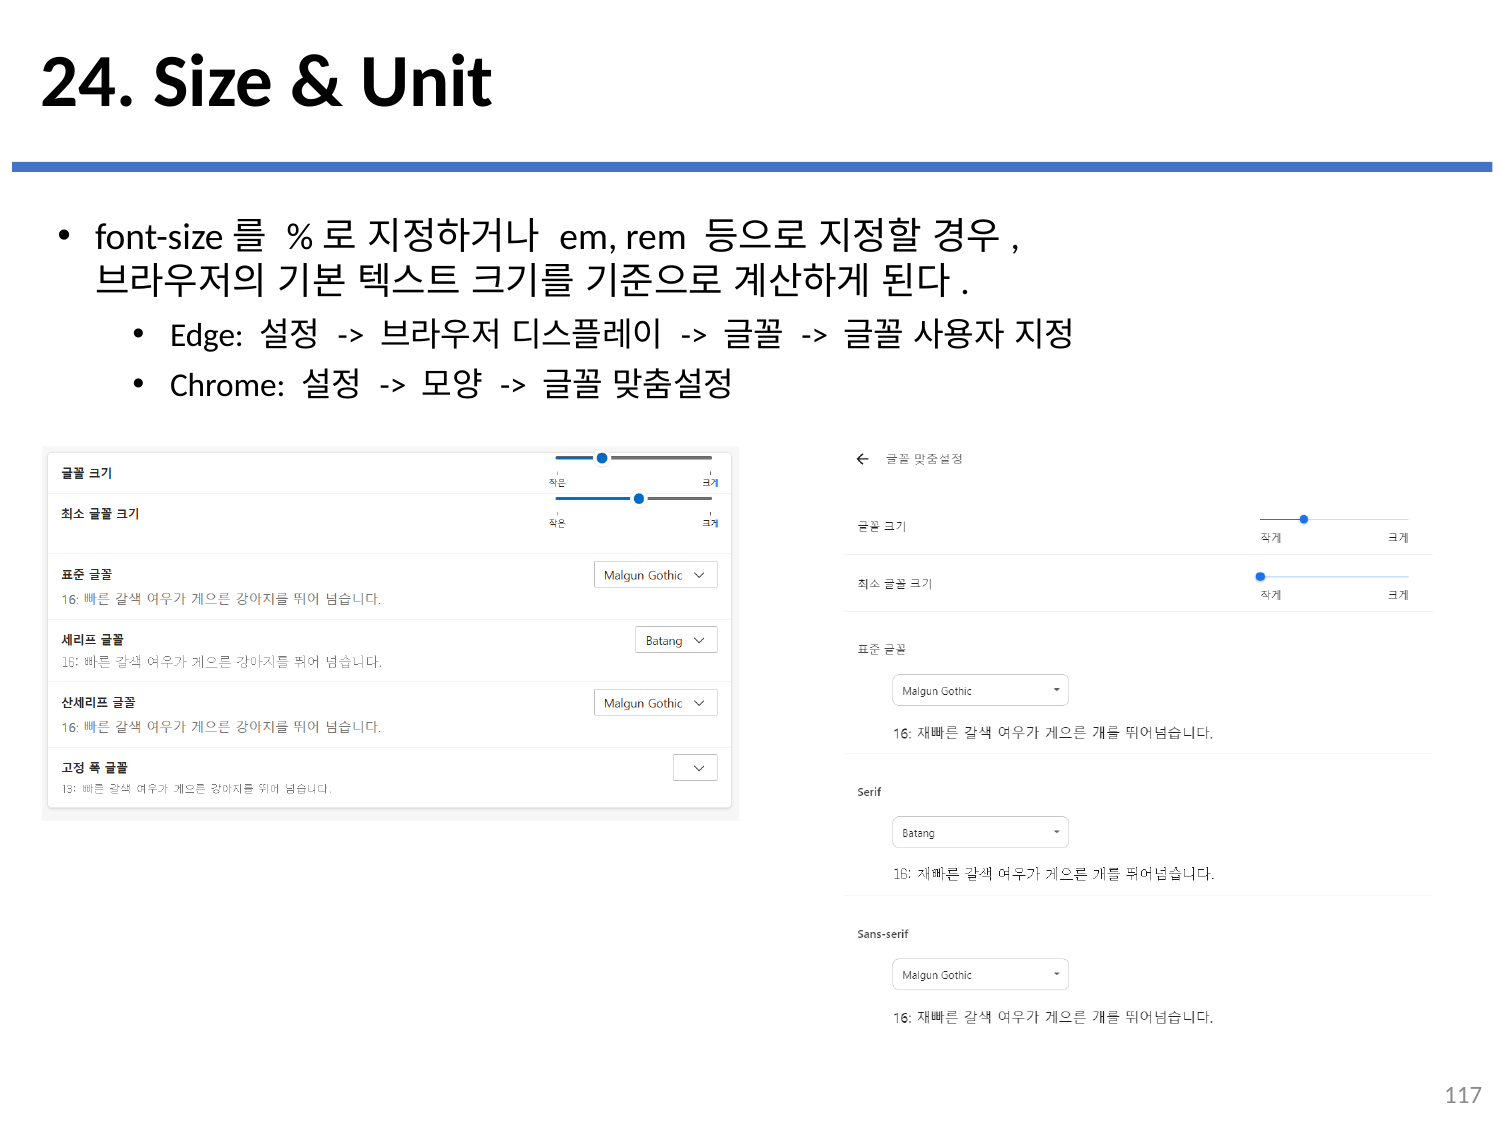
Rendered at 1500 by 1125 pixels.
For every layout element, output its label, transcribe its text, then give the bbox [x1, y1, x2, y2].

list font-size를 %로 지정하거나 em, rem 등으로 지정할 경우, 브라우저의 기본 텍스트 크기를 기준으로 계산하게 된다. Edge: 설정 -> 브라우저 디스플레이 -> 글꼴 -> 글꼴 사용자 지정 Chrome: 설정 -> 모양 -> 글꼴 맞춤설정 [42, 204, 1453, 1104]
picture [844, 442, 1433, 1028]
picture [42, 446, 739, 821]
slide_number 117 [1159, 1063, 1498, 1124]
title 24. Size & Unit [25, 32, 1475, 132]
